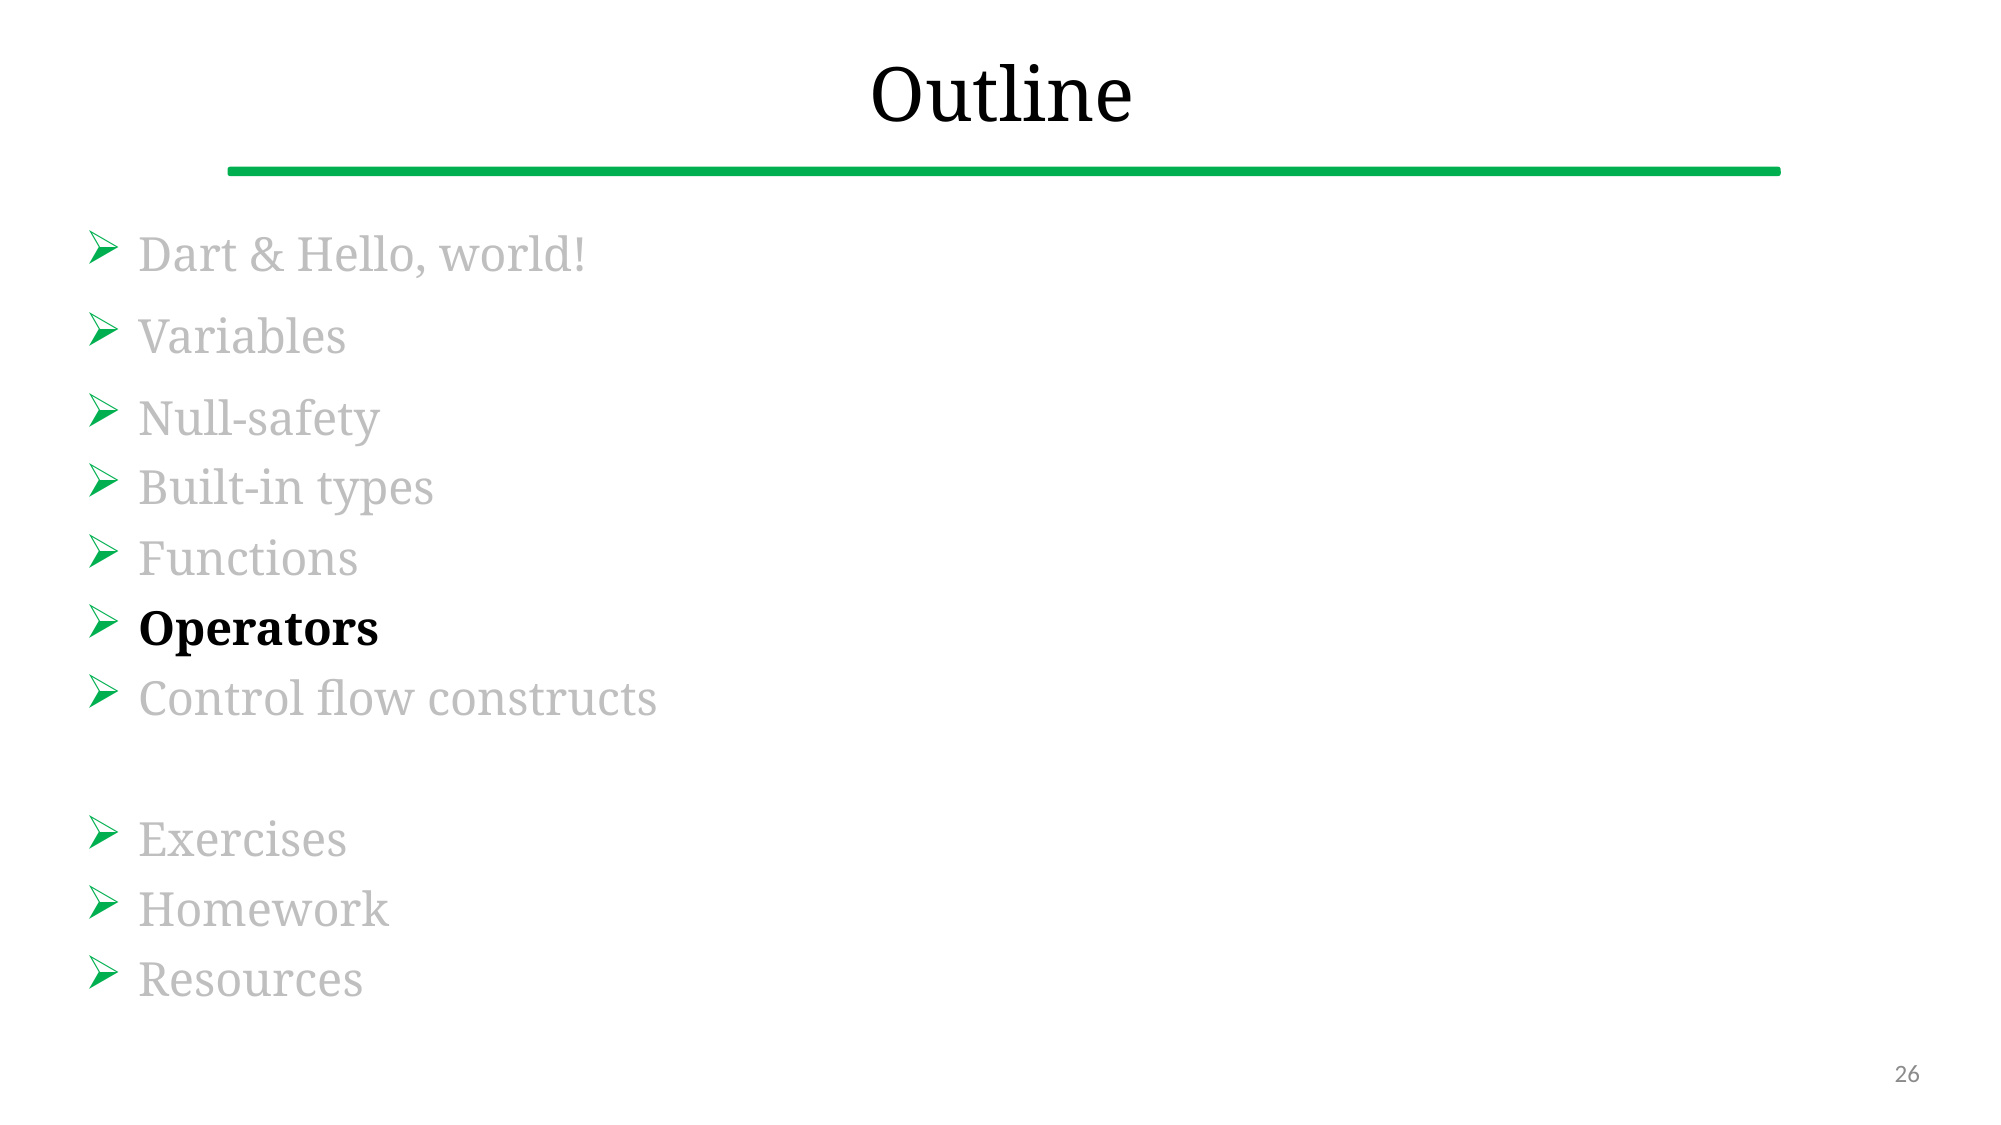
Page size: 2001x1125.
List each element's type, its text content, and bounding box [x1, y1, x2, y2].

title Outline [70, 26, 1936, 168]
slide_number 26 [1412, 1042, 1936, 1103]
list Dart & Hello, world! Variables Null-safety Built-in types Functions Operators Control flow constructs Exercises Homework Resources [70, 223, 1936, 1021]
